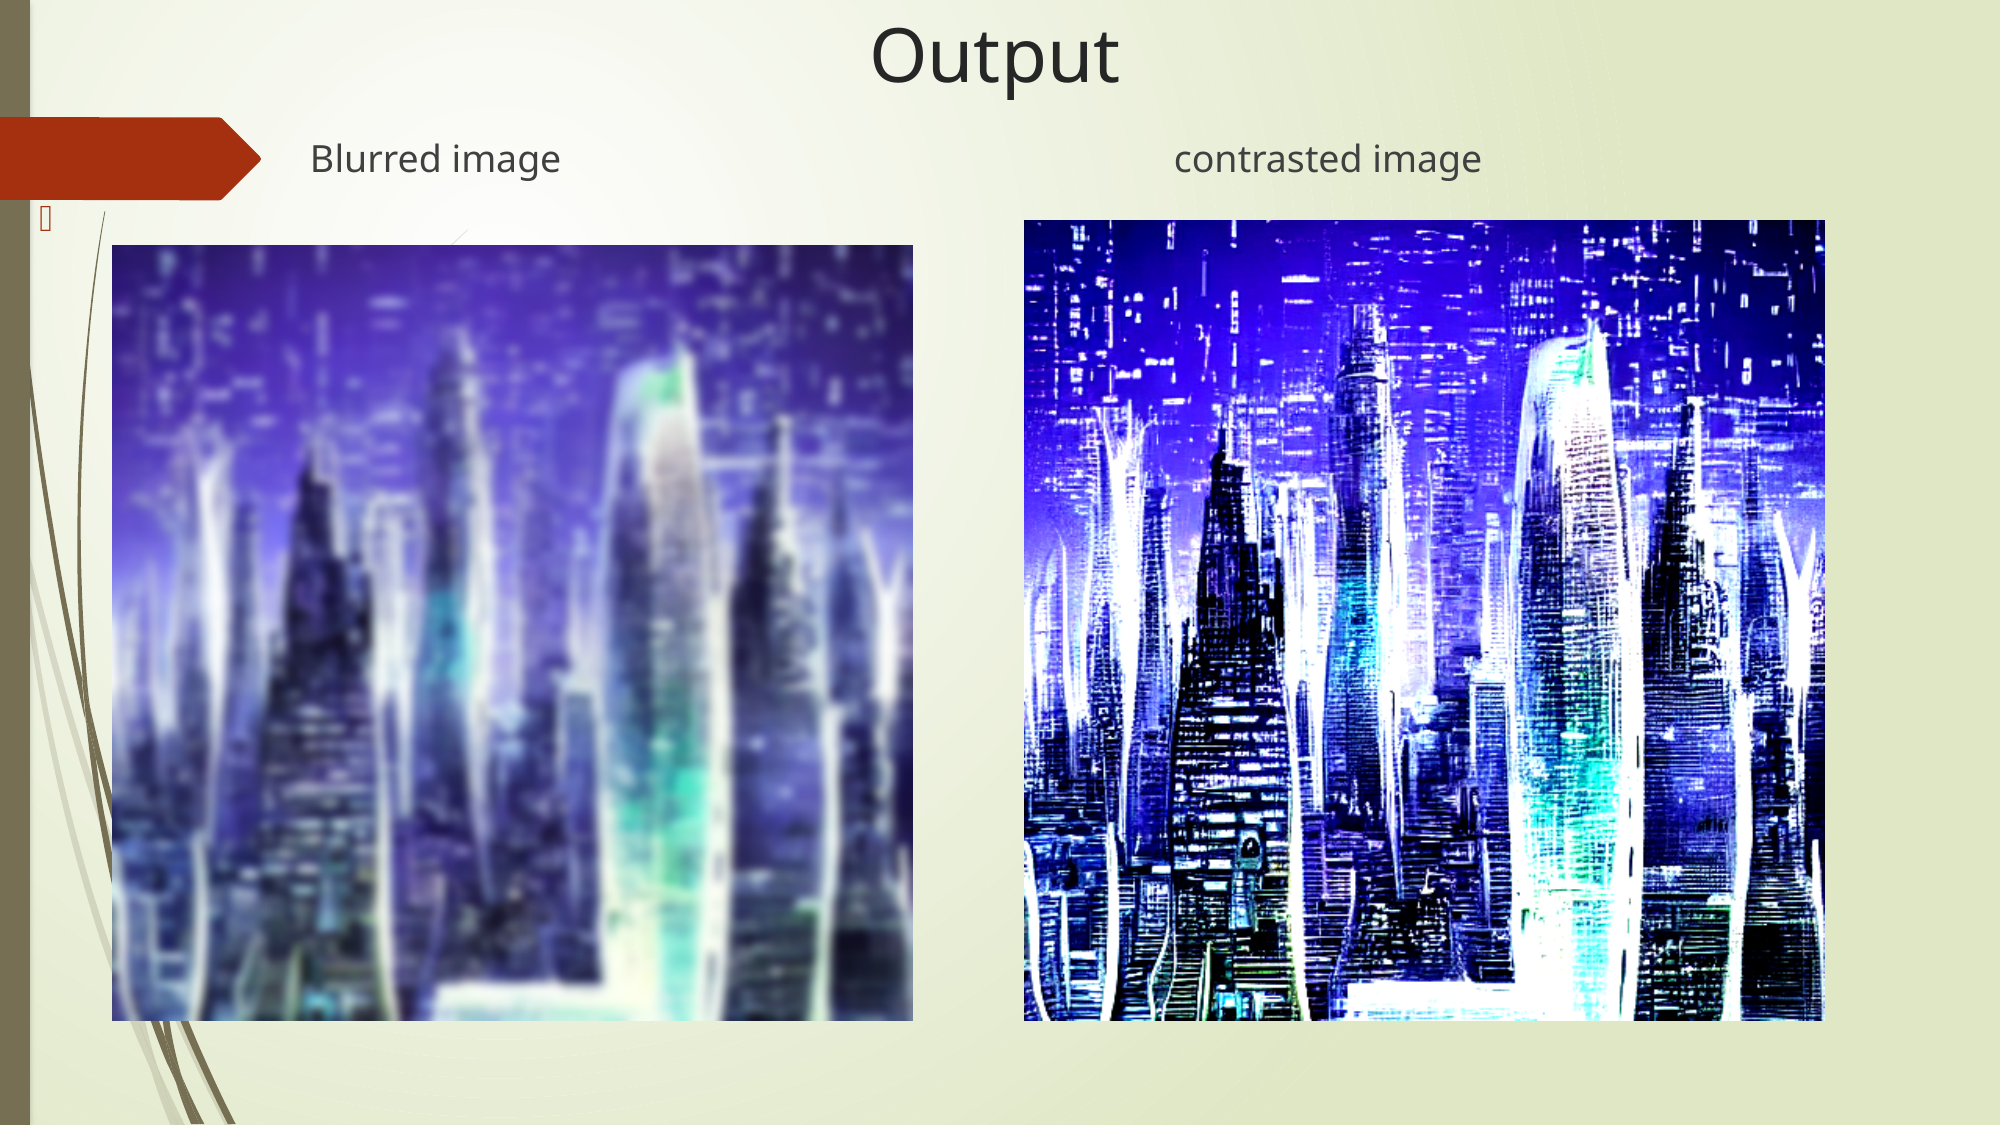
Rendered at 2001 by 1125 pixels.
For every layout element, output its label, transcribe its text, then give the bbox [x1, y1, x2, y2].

list Blurred image contrasted image [24, 127, 1888, 1125]
picture [112, 244, 913, 1021]
picture [1024, 220, 1825, 1021]
title Output [425, 0, 1888, 127]
